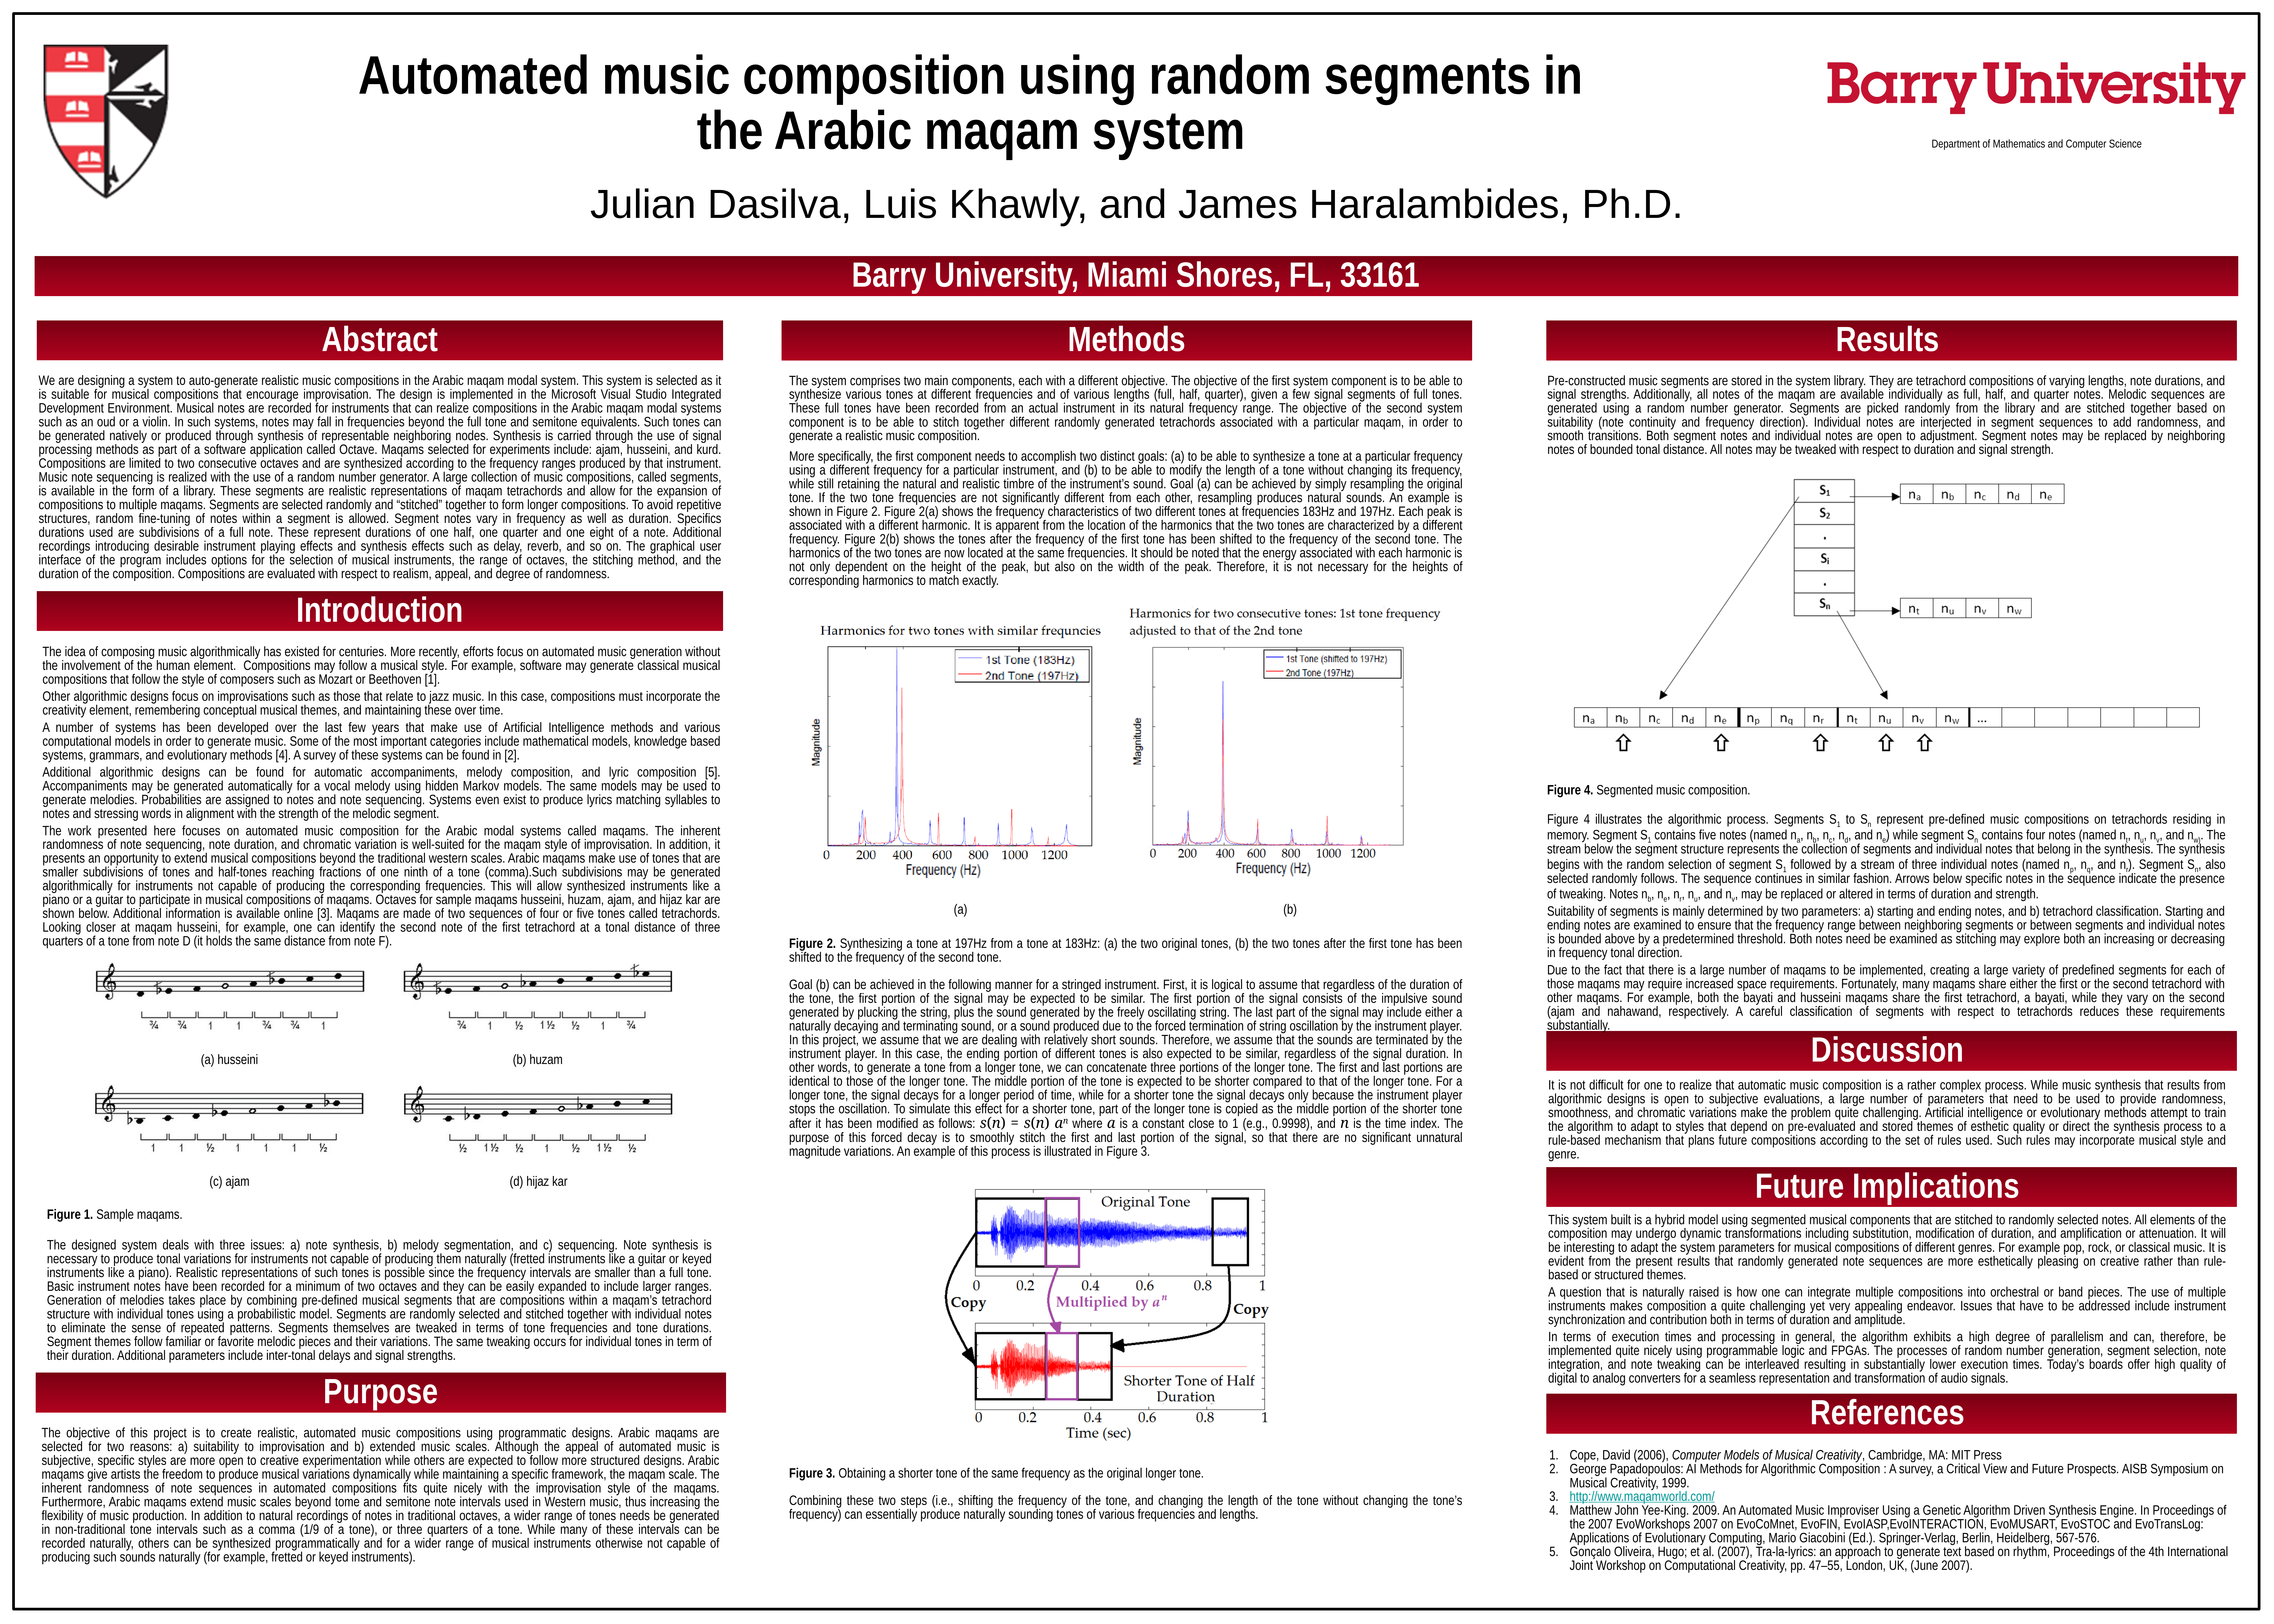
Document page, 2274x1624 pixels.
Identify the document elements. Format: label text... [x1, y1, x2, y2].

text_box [80, 960, 679, 1036]
text_box This system built is a hybrid model using segmented musical components that are stitched to randomly selected notes. All elements of the composition may undergo dynamic transformations including substitution, modification of duration, and amplification or attenuation. It will be interesting to adapt the system parameters for musical compositions of different genres. For example pop, rock, or classical music. It is evident from the present results that randomly generated note sequences are more esthetically pleasing on creative rather than rule-based or structured themes. A question that is naturally raised is how one can integrate multiple compositions into orchestral or band pieces. The use of multiple instruments makes composition a quite challenging yet very appealing endeavor. Issues that have to be addressed include instrument synchronization and contribution both in terms of duration and amplitude. In terms of execution times and processing in general, the algorithm exhibits a high degree of parallelism and can, therefore, be implemented quite nicely using programmable logic and FPGAs. The processes of random number generation, segment selection, note integration, and note tweaking can be interleaved resulting in substantially lower execution times. Today’s boards offer high quality of digital to analog converters for a seamless representation and transformation of audio signals. [1544, 1211, 2231, 1388]
text_box Barry University, Miami Shores, FL, 33161 [34, 256, 2238, 296]
text_box It is not difficult for one to realize that automatic music composition is a rather complex process. While music synthesis that results from algorithmic designs is open to subjective evaluations, a large number of parameters that need to be used to provide randomness, smoothness, and chromatic variations make the problem quite challenging. Artificial intelligence or evolutionary methods attempt to train the algorithm to adapt to styles that depend on pre-evaluated and stored themes of esthetic quality or direct the synthesis process to a rule-based mechanism that plans future compositions according to the set of rules used. Such rules may incorporate musical style and genre. [1544, 1076, 2231, 1163]
text_box We are designing a system to auto-generate realistic music compositions in the Arabic maqam modal system. This system is selected as it is suitable for musical compositions that encourage improvisation. The design is implemented in the Microsoft Visual Studio Integrated Development Environment. Musical notes are recorded for instruments that can realize compositions in the Arabic maqam modal systems such as an oud or a violin. In such systems, notes may fall in frequencies beyond the full tone and semitone equivalents. Such tones can be generated natively or produced through synthesis of representable neighboring nodes. Synthesis is carried through the use of signal processing methods as part of a software application called Octave. Maqams selected for experiments include: ajam, husseini, and kurd. Compositions are limited to two consecutive octaves and are synthesized according to the frequency ranges produced by that instrument. Music note sequencing is realized with the use of a random number generator. A large collection of music compositions, called segments, is available in the form of a library. These segments are realistic representations of maqam tetrachords and allow for the expansion of compositions to multiple maqams. Segments are selected randomly and “stitched” together to form longer compositions. To avoid repetitive structures, random fine-tuning of notes within a segment is allowed. Segment notes vary in frequency as well as duration. Specifics durations used are subdivisions of a full note. These represent durations of one half, one quarter and one eight of a note. Additional recordings introducing desirable instrument playing effects and synthesis effects such as delay, reverb, and so on. The graphical user interface of the program includes options for the selection of musical instruments, the range of octaves, the stitching method, and the duration of the composition. Compositions are evaluated with respect to realism, appeal, and degree of randomness. [34, 372, 726, 583]
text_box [1563, 470, 2213, 761]
picture [805, 605, 1442, 898]
picture [1813, 54, 2260, 122]
text_box [13, 13, 2260, 1610]
text_box The idea of composing music algorithmically has existed for centuries. More recently, efforts focus on automated music generation without the involvement of the human element. Compositions may follow a musical style. For example, software may generate classical musical compositions that follow the style of composers such as Mozart or Beethoven [1]. Other algorithmic designs focus on improvisations such as those that relate to jazz music. In this case, compositions must incorporate the creativity element, remembering conceptual musical themes, and maintaining these over time. A number of systems has been developed over the last few years that make use of Artificial Intelligence methods and various computational models in order to generate music. Some of the most important categories include mathematical models, knowledge based systems, grammars, and evolutionary methods [4]. A survey of these systems can be found in [2]. Additional algorithmic designs can be found for automatic accompaniments, melody composition, and lyric composition [5]. Accompaniments may be generated automatically for a vocal melody using hidden Markov models. The same models may be used to generate melodies. Probabilities are assigned to notes and note sequencing. Systems even exist to produce lyrics matching syllables to notes and stressing words in alignment with the strength of the melodic segment. The work presented here focuses on automated music composition for the Arabic modal systems called maqams. The inherent randomness of note sequencing, note duration, and chromatic variation is well-suited for the maqam style of improvisation. In addition, it presents an opportunity to extend musical compositions beyond the traditional western scales. Arabic maqams make use of tones that are smaller subdivisions of tones and half-tones reaching fractions of one ninth of a tone (comma).Such subdivisions may be generated algorithmically for instruments not capable of producing the corresponding frequencies. This will allow synthesized instruments like a piano or a guitar to participate in musical compositions of maqams. Octaves for sample maqams husseini, huzam, ajam, and hijaz kar are shown below. Additional information is available online [3]. Maqams are made of two sequences of four or five tones called tetrachords. Looking closer at maqam husseini, for example, one can identify the second note of the first tetrachord at a tonal distance of three quarters of a tone from note D (it holds the same distance from note F). [38, 643, 725, 968]
text_box Cope, David (2006), Computer Models of Musical Creativity, Cambridge, MA: MIT Press George Papadopoulos: AI Methods for Algorithmic Composition : A survey, a Critical View and Future Prospects. AISB Symposium on Musical Creativity, 1999. http://www.maqamworld.com/ Matthew John Yee-King. 2009. An Automated Music Improviser Using a Genetic Algorithm Driven Synthesis Engine. In Proceedings of the 2007 EvoWorkshops 2007 on EvoCoMnet, EvoFIN, EvoIASP,EvoINTERACTION, EvoMUSART, EvoSTOC and EvoTransLog: Applications of Evolutionary Computing, Mario Giacobini (Ed.). Springer-Verlag, Berlin, Heidelberg, 567-576. Gonçalo Oliveira, Hugo; et al. (2007), Tra-la-lyrics: an approach to generate text based on rhythm, Proceedings of the 4th International Joint Workshop on Computational Creativity, pp. 47–55, London, UK, (June 2007). [1545, 1446, 2237, 1589]
text_box (a) husseini [181, 1051, 278, 1069]
text_box (d) hijaz kar [490, 1173, 587, 1191]
picture [927, 1180, 1277, 1448]
text_box The system comprises two main components, each with a different objective. The objective of the first system component is to be able to synthesize various tones at different frequencies and of various lengths (full, half, quarter), given a few signal segments of full tones. These full tones have been recorded from an actual instrument in its natural frequency range. The objective of the second system component is to be able to stitch together different randomly generated tetrachords associated with a particular maqam, in order to generate a realistic music composition. More specifically, the first component needs to accomplish two distinct goals: (a) to be able to synthesize a tone at a particular frequency using a different frequency for a particular instrument, and (b) to be able to modify the length of a tone without changing its frequency, while still retaining the natural and realistic timbre of the instrument’s sound. Goal (a) can be achieved by simply resampling the original tone. If the two tone frequencies are not significantly different from each other, resampling produces natural sounds. An example is shown in Figure 2. Figure 2(a) shows the frequency characteristics of two different tones at frequencies 183Hz and 197Hz. Each peak is associated with a different harmonic. It is apparent from the location of the harmonics that the two tones are characterized by a different frequency. Figure 2(b) shows the tones after the frequency of the first tone has been shifted to the frequency of the second tone. The harmonics of the two tones are now located at the same frequencies. It should be noted that the energy associated with each harmonic is not only dependent on the height of the peak, but also on the width of the peak. Therefore, it is not necessary for the heights of corresponding harmonics to match exactly. (a) (b) Figure 2. Synthesizing a tone at 197Hz from a tone at 183Hz: (a) the two original tones, (b) the two tones after the first tone has been shifted to the frequency of the second tone. Goal (b) can be achieved in the following manner for a stringed instrument. First, it is logical to assume that regardless of the duration of the tone, the first portion of the signal may be expected to be similar. The first portion of the signal consists of the impulsive sound generated by plucking the string, plus the sound generated by the freely oscillating string. The last part of the signal may include either a naturally decaying and terminating sound, or a sound produced due to the forced termination of string oscillation by the instrument player. In this project, we assume that we are dealing with relatively short sounds. Therefore, we assume that the sounds are terminated by the instrument player. In this case, the ending portion of different tones is also expected to be similar, regardless of the signal duration. In other words, to generate a tone from a longer tone, we can concatenate three portions of the longer tone. The first and last portions are identical to those of the longer tone. The middle portion of the tone is expected to be shorter compared to that of the longer tone. For a longer tone, the signal decays for a longer period of time, while for a shorter tone the signal decays only because the instrument player stops the oscillation. To simulate this effect for a shorter tone, part of the longer tone is copied as the middle portion of the shorter tone after it has been modified as follows: s(n) = s(n) an where a is a constant close to 1 (e.g., 0.9998), and n is the time index. The purpose of this forced decay is to smoothly stitch the first and last portion of the signal, so that there are no significant unnatural magnitude variations. An example of this process is illustrated in Figure 3. Figure 3. Obtaining a shorter tone of the same frequency as the original longer tone. Combining these two steps (i.e., shifting the frequency of the tone, and changing the length of the tone without changing the tone’s frequency) can essentially produce naturally sounding tones of various frequencies and lengths. [785, 372, 1467, 1565]
text_box Figure 4. Segmented music composition. Figure 4 illustrates the algorithmic process. Segments S1 to Sn represent pre-defined music compositions on tetrachords residing in memory. Segment S1 contains five notes (named na, nb, nc, nd, and ne) while segment Sn contains four notes (named nt, nu, nv, and nw). The stream below the segment structure represents the collection of segments and individual notes that belong in the synthesis. The synthesis begins with the random selection of segment S1 followed by a stream of three individual notes (named np, nq, and nr). Segment Sn, also selected randomly follows. The sequence continues in similar fashion. Arrows below specific notes in the sequence indicate the presence of tweaking. Notes nb, ne, nr, nu, and nv, may be replaced or altered in terms of duration and strength. Suitability of segments is mainly determined by two parameters: a) starting and ending notes, and b) tetrachord classification. Starting and ending notes are examined to ensure that the frequency range between neighboring segments or between segments and individual notes is bounded above by a predetermined threshold. Both notes need be examined as stitching may explore both an increasing or decreasing in frequency tonal direction. Due to the fact that there is a large number of maqams to be implemented, creating a large variety of predefined segments for each of those maqams may require increased space requirements. Fortunately, many maqams share either the first or the second tetrachord with other maqams. For example, both the bayati and husseini maqams share the first tetrachord, a bayati, while they vary on the second (ajam and nahawand, respectively. A careful classification of segments with respect to tetrachords reduces these requirements substantially. [1543, 781, 2230, 1034]
text_box Figure 1. Sample maqams. The designed system deals with three issues: a) note synthesis, b) melody segmentation, and c) sequencing. Note synthesis is necessary to produce tonal variations for instruments not capable of producing them naturally (fretted instruments like a guitar or keyed instruments like a piano). Realistic representations of such tones is possible since the frequency intervals are smaller than a full tone. Basic instrument notes have been recorded for a minimum of two octaves and they can be easily expanded to include larger ranges. Generation of melodies takes place by combining pre-defined musical segments that are compositions within a maqam’s tetrachord structure with individual tones using a probabilistic model. Segments are randomly selected and stitched together with individual notes to eliminate the sense of repeated patterns. Segments themselves are tweaked in terms of tone frequencies and tone durations. Segment themes follow familiar or favorite melodic pieces and their variations. The same tweaking occurs for individual tones in term of their duration. Additional parameters include inter-tonal delays and signal strengths. [43, 1206, 717, 1382]
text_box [83, 1082, 684, 1161]
picture [44, 44, 169, 199]
text_box The objective of this project is to create realistic, automated music compositions using programmatic designs. Arabic maqams are selected for two reasons: a) suitability to improvisation and b) extended music scales. Although the appeal of automated music is subjective, specific styles are more open to creative experimentation while others are expected to follow more structured designs. Arabic maqams give artists the freedom to produce musical variations dynamically while maintaining a specific framework, the maqam scale. The inherent randomness of note sequences in automated compositions fits quite nicely with the improvisation style of the maqams. Furthermore, Arabic maqams extend music scales beyond tome and semitone note intervals used in Western music, thus increasing the flexibility of music production. In addition to natural recordings of notes in traditional octaves, a wider range of tones needs be generated in non-traditional tone intervals such as a comma (1/9 of a tone), or three quarters of a tone. While many of these intervals can be recorded naturally, others can be synthesized programmatically and for a wider range of musical instruments otherwise not capable of producing such sounds naturally (for example, fretted or keyed instruments). [37, 1424, 724, 1566]
text_box (c) ajam [181, 1173, 278, 1191]
text_box Pre-constructed music segments are stored in the system library. They are tetrachord compositions of varying lengths, note durations, and signal strengths. Additionally, all notes of the maqam are available individually as full, half, and quarter notes. Melodic sequences are generated using a random number generator. Segments are picked randomly from the library and are stitched together based on suitability (note continuity and frequency direction). Individual notes are interjected in segment sequences to add randomness, and smooth transitions. Both segment notes and individual notes are open to adjustment. Segment notes may be replaced by neighboring notes of bounded tonal distance. All notes may be tweaked with respect to duration and signal strength. [1543, 372, 2230, 459]
text_box (b) huzam [489, 1051, 586, 1069]
